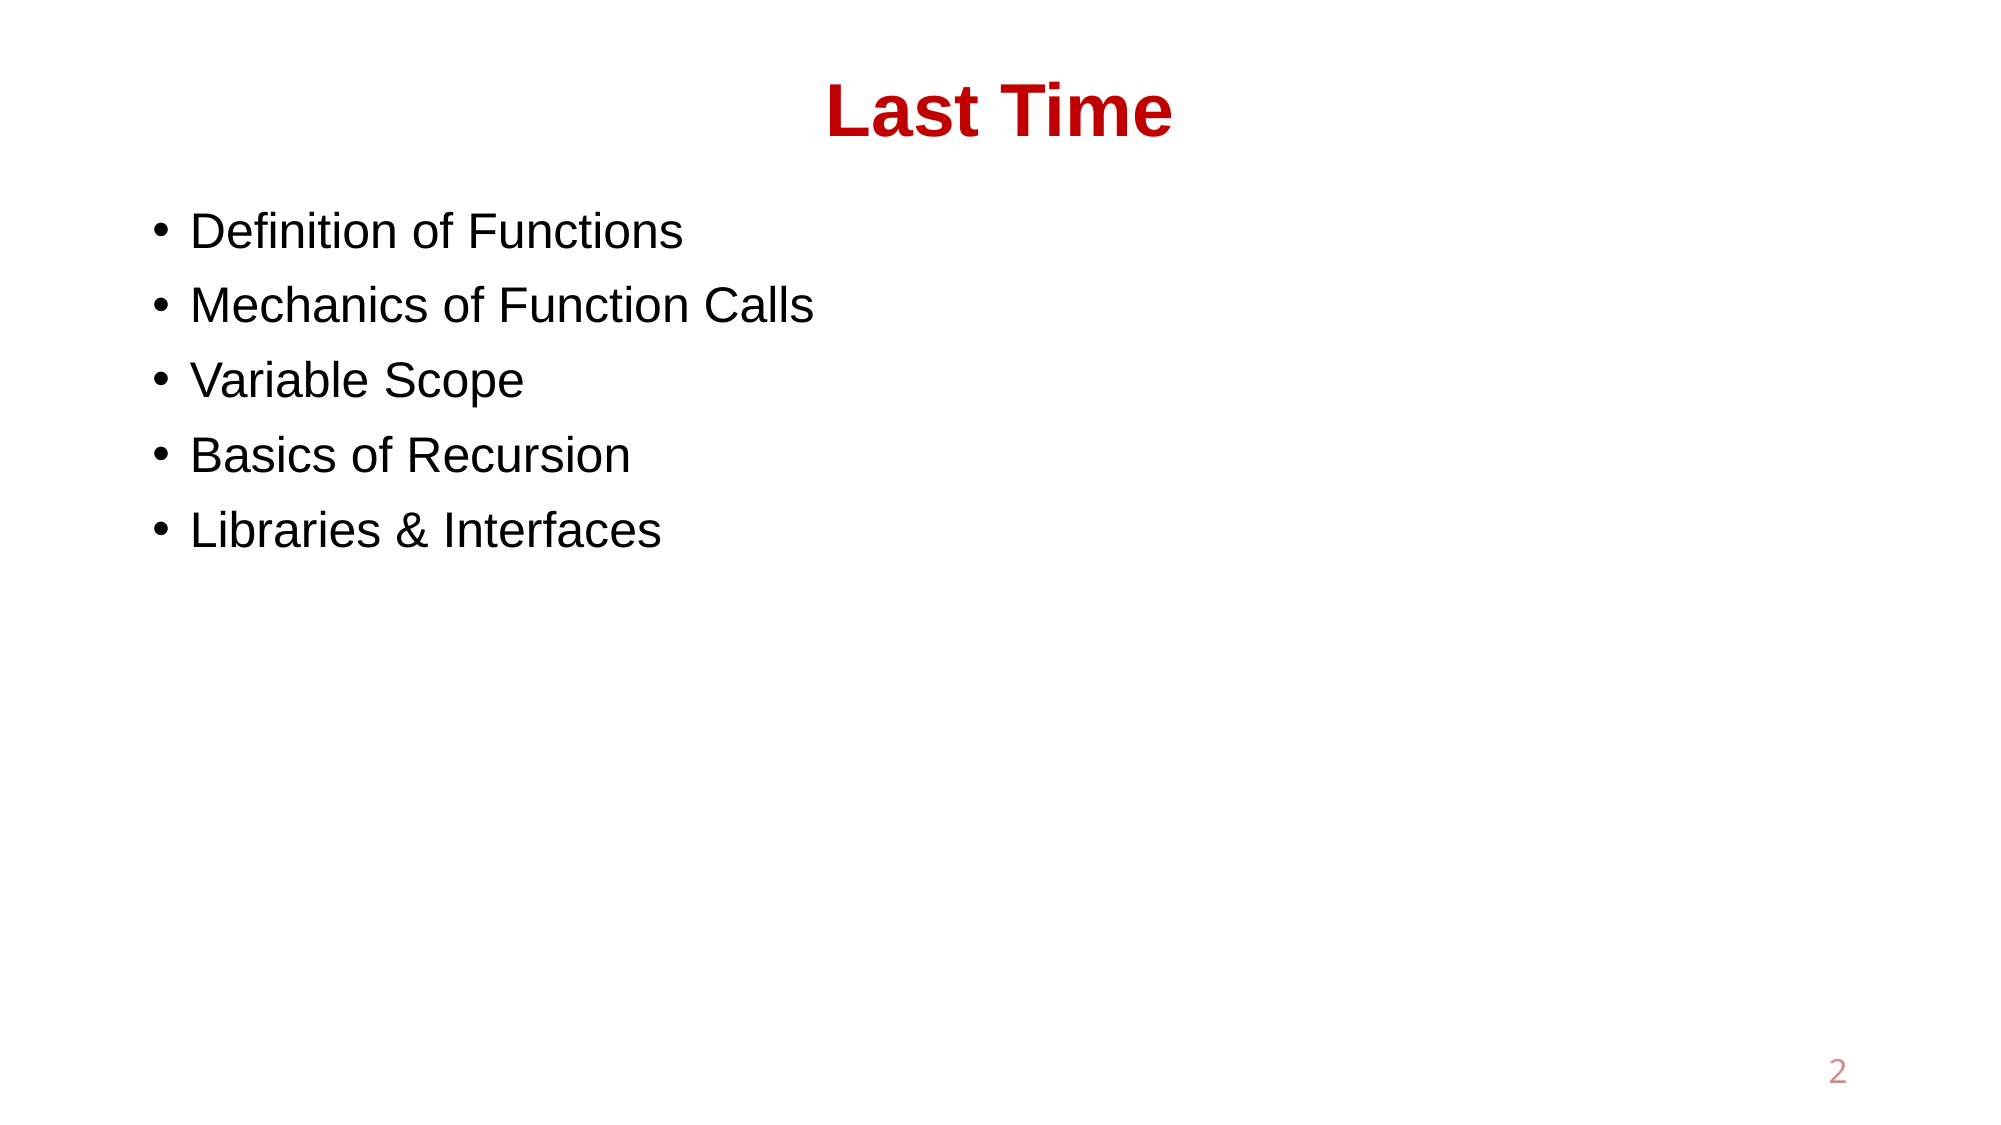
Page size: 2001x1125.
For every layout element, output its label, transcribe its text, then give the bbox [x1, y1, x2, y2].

slide_number 2 [1412, 1042, 1863, 1103]
title Last Time [137, 59, 1863, 166]
list Definition of Functions Mechanics of Function Calls Variable Scope Basics of Recursion Libraries & Interfaces [137, 197, 1863, 1025]
